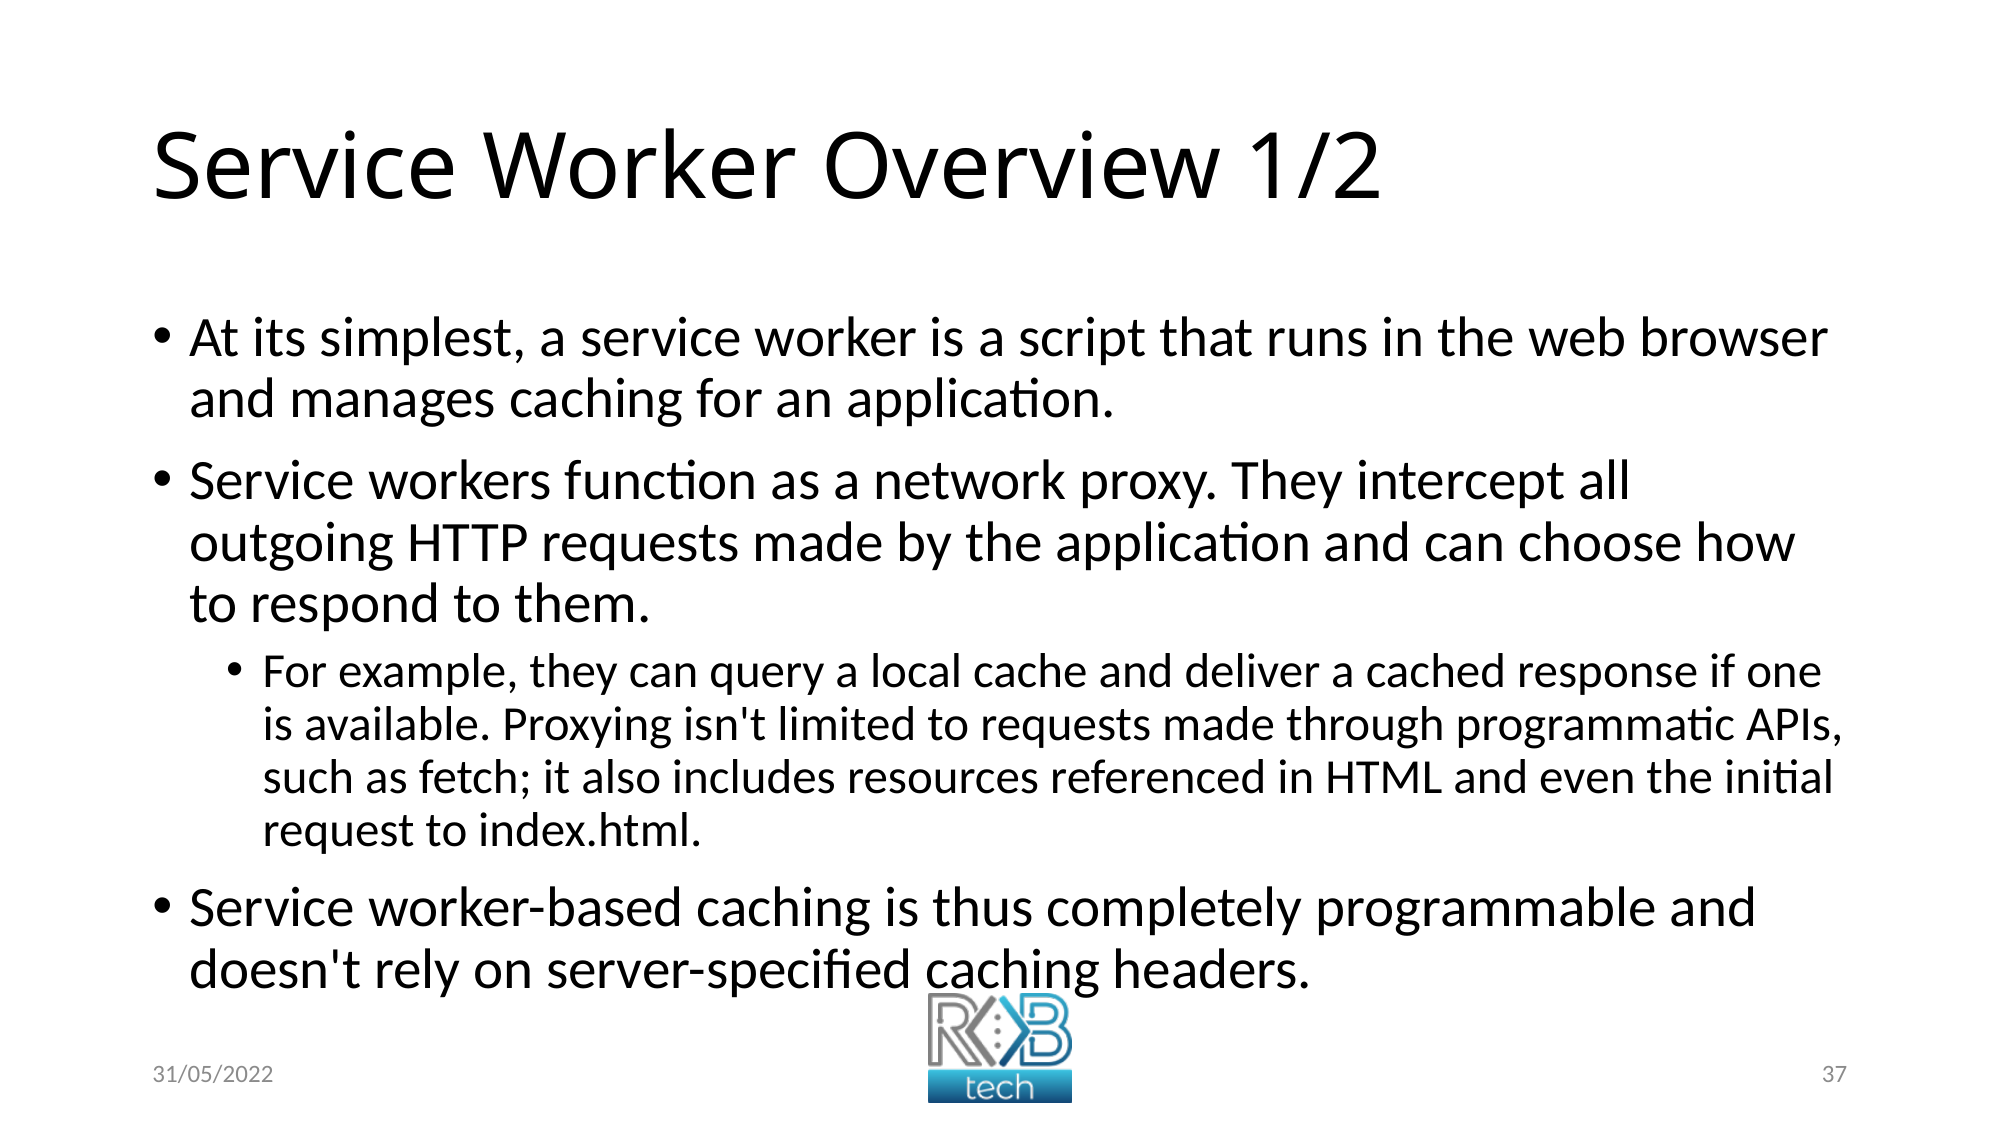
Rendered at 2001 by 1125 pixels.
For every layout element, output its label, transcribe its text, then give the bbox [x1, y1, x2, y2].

picture [928, 1014, 1072, 1103]
list At its simplest, a service worker is a script that runs in the web browser and manages caching for an application. Service workers function as a network proxy. They intercept all outgoing HTTP requests made by the application and can choose how to respond to them. For example, they can query a local cache and deliver a cached response if one is available. Proxying isn't limited to requests made through programmatic APIs, such as fetch; it also includes resources referenced in HTML and even the initial request to index.html. Service worker-based caching is thus completely programmable and doesn't rely on server-specified caching headers. [137, 299, 1863, 1014]
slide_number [137, 1042, 588, 1103]
slide_number 37 [1412, 1042, 1863, 1103]
title Service Worker Overview 1/2 [137, 59, 1863, 278]
